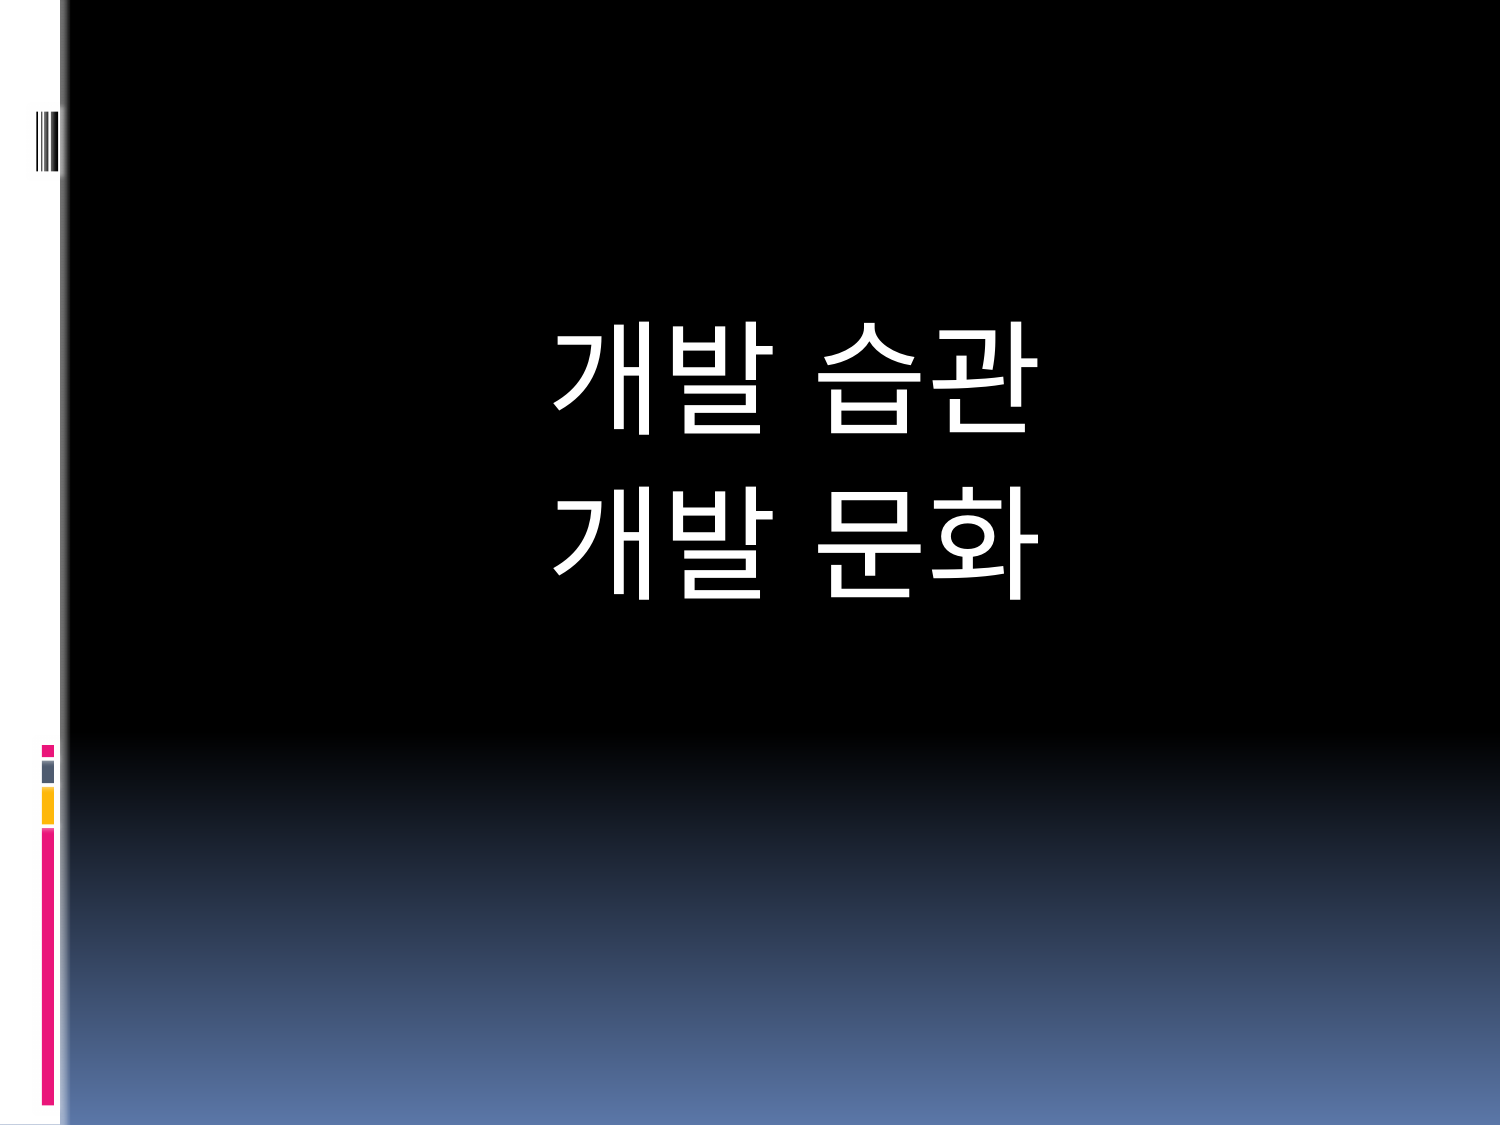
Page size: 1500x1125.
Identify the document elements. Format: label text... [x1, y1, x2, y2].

list 개발 습관 개발 문화 [152, 292, 1428, 739]
